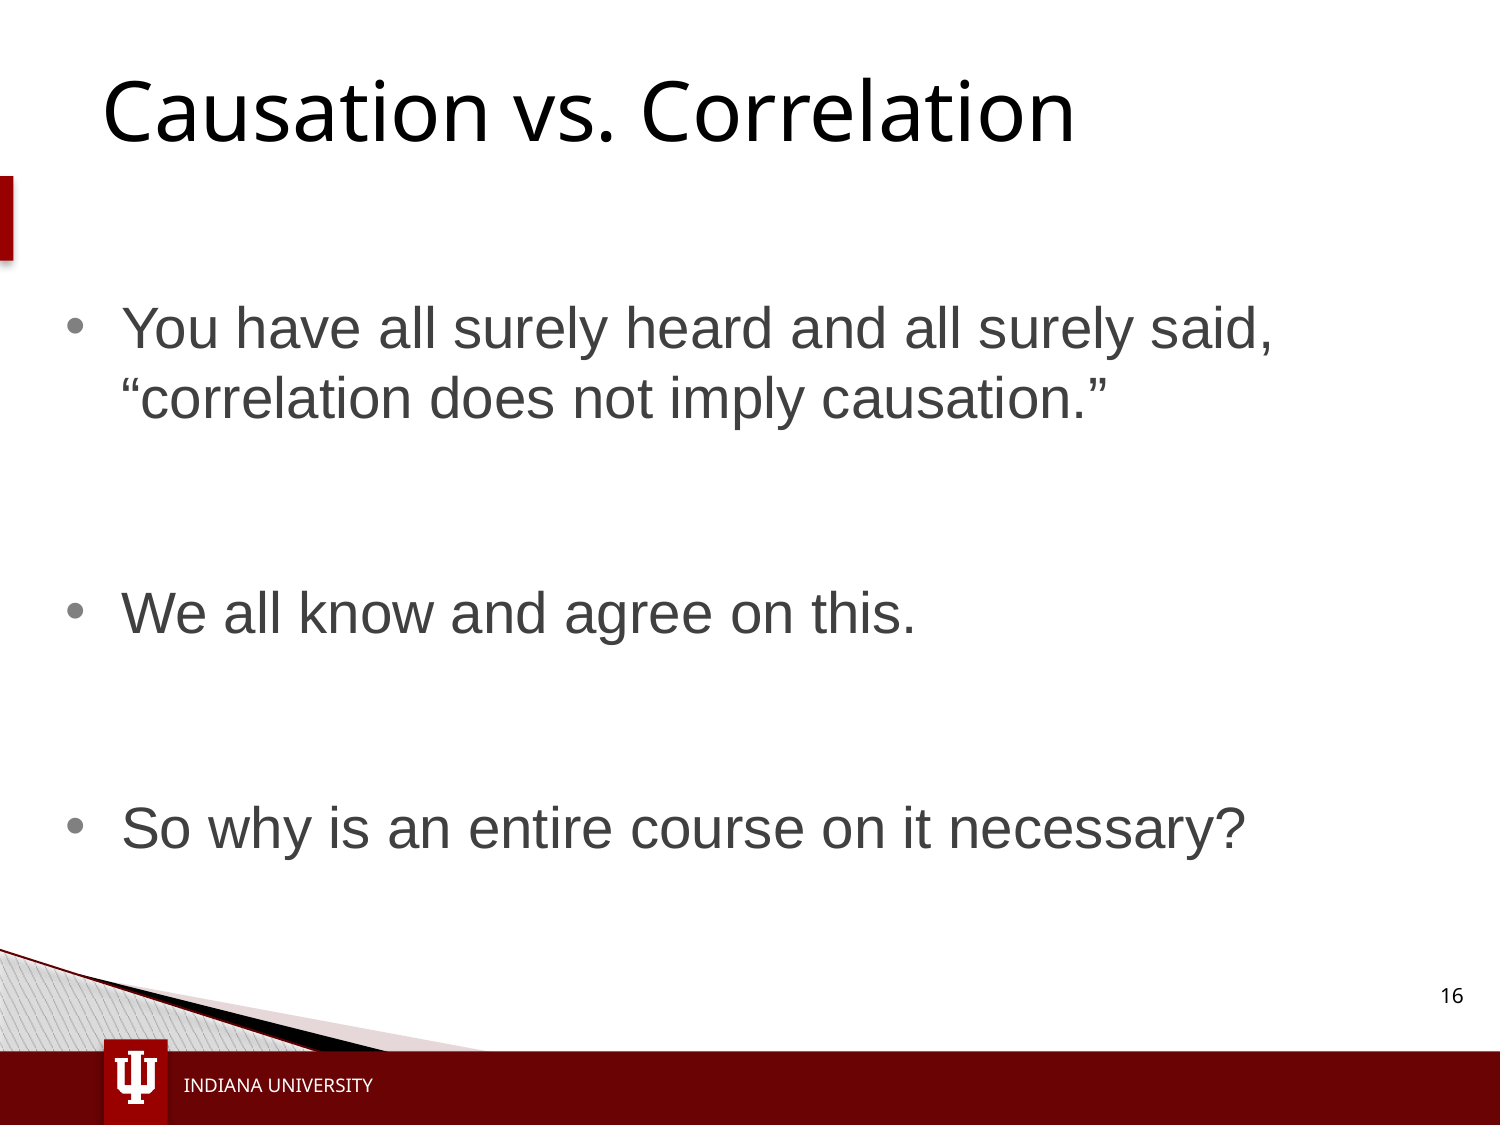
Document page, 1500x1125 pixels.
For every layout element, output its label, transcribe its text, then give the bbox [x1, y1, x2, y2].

title Causation vs. Correlation [86, 56, 1400, 161]
list You have all surely heard and all surely said, “correlation does not imply causation.” We all know and agree on this. So why is an entire course on it necessary? [50, 174, 1475, 893]
slide_number 16 [1418, 958, 1479, 1019]
